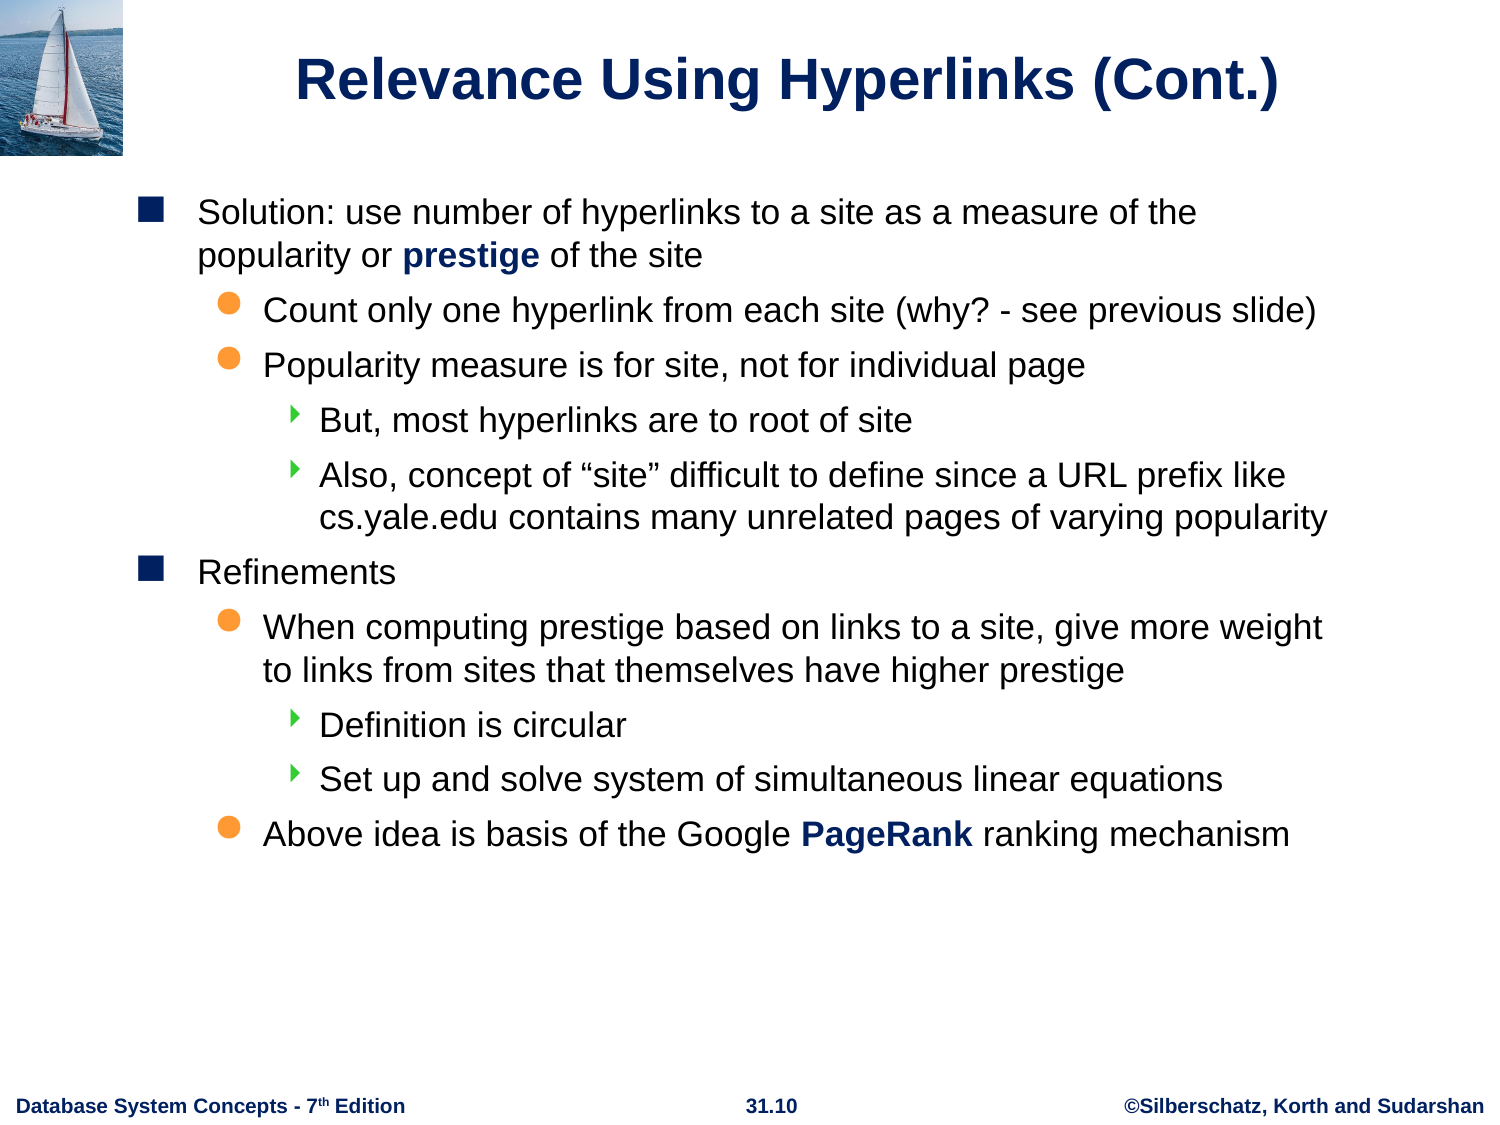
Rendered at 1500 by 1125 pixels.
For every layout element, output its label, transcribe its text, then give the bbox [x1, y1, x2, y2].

title Relevance Using Hyperlinks (Cont.) [125, 18, 1452, 120]
picture [0, 0, 123, 156]
list Solution: use number of hyperlinks to a site as a measure of the popularity or prestige of the site Count only one hyperlink from each site (why? - see previous slide) Popularity measure is for site, not for individual page But, most hyperlinks are to root of site Also, concept of “site” difficult to define since a URL prefix like cs.yale.edu contains many unrelated pages of varying popularity Refinements When computing prestige based on links to a site, give more weight to links from sites that themselves have higher prestige Definition is circular Set up and solve system of simultaneous linear equations Above idea is basis of the Google PageRank ranking mechanism [126, 182, 1377, 1071]
